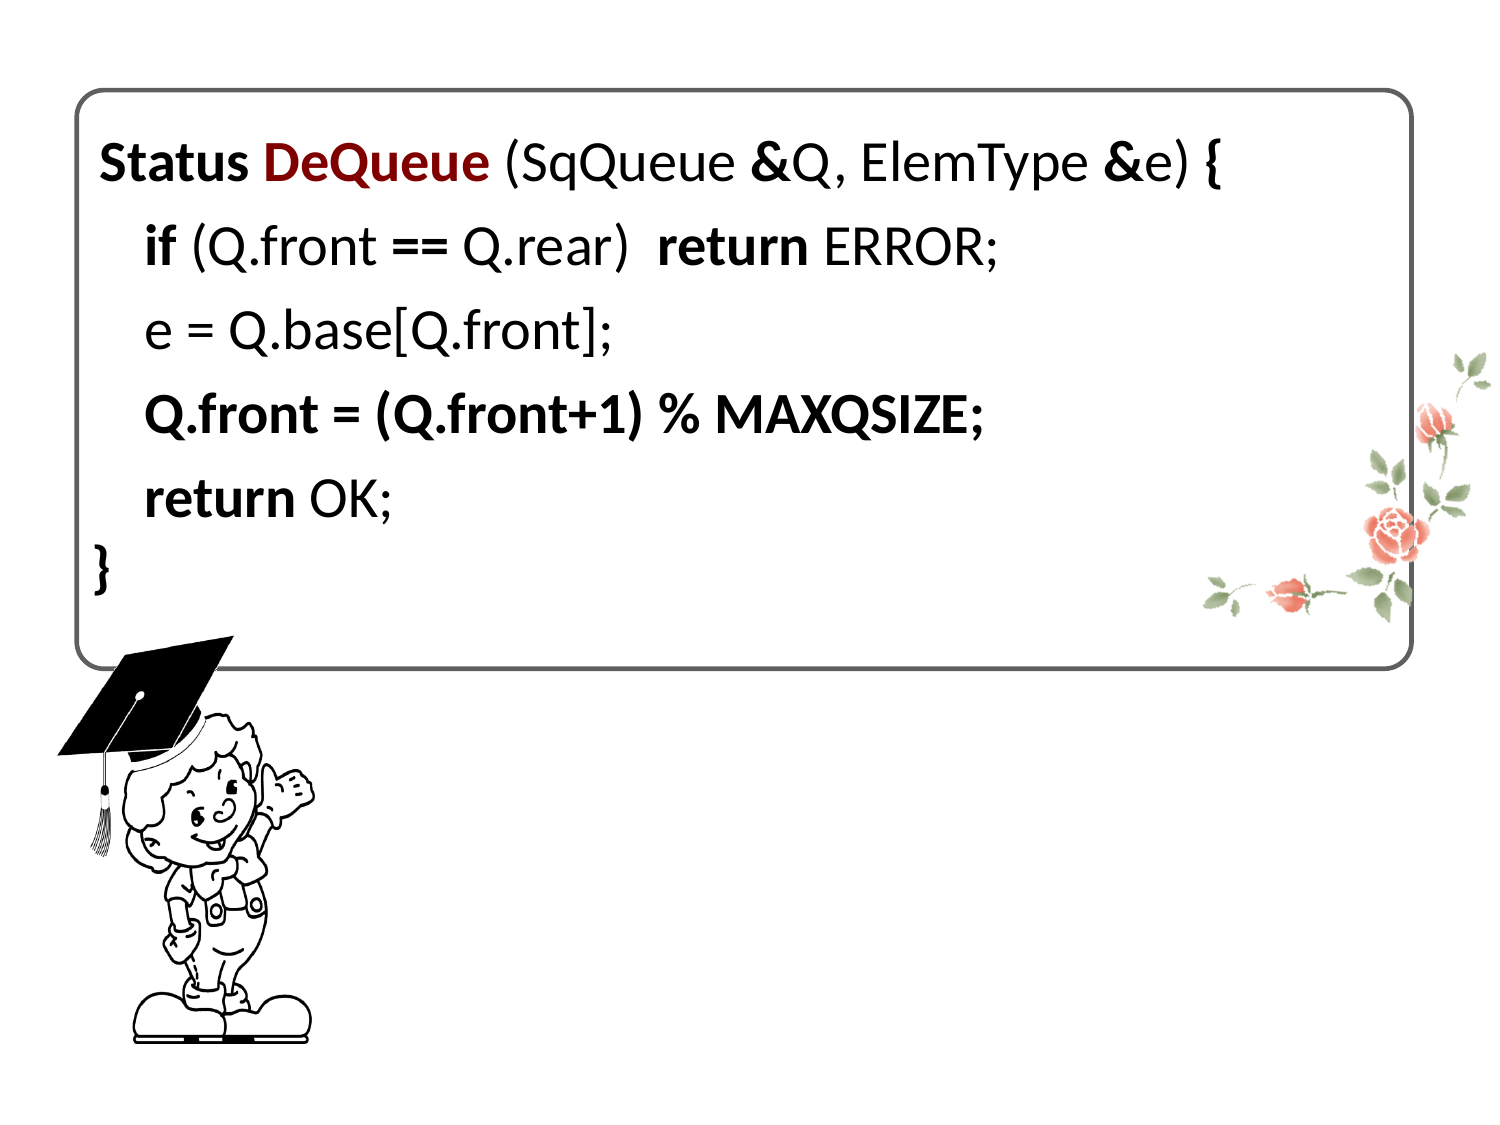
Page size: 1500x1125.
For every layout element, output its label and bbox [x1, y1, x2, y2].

text_box [76, 90, 1412, 669]
picture [1189, 340, 1500, 708]
picture [53, 633, 315, 1045]
text_box [76, 101, 81, 113]
